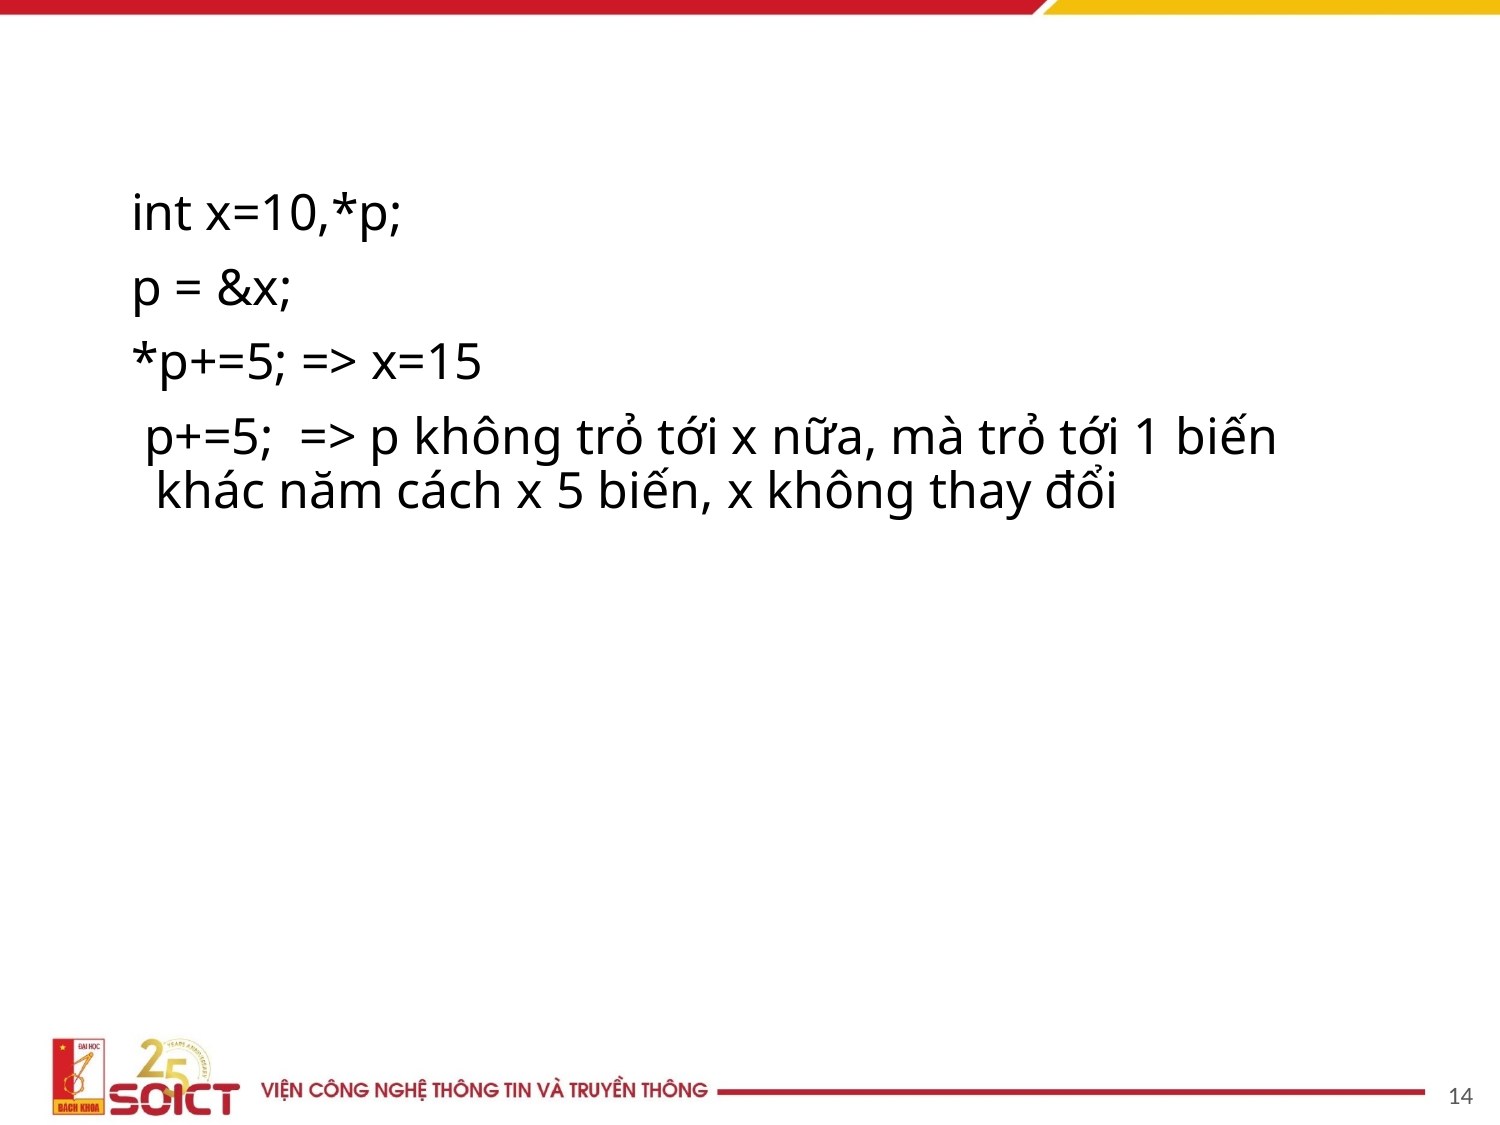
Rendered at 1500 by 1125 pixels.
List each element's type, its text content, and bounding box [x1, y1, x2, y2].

slide_number 14 [1300, 1065, 1489, 1125]
picture [0, 0, 1500, 1125]
list int x=10,*p; p = &x; *p+=5; => x=15 p+=5; => p không trỏ tới x nữa, mà trỏ tới 1 biến khác năm cách x 5 biến, x không thay đổi [103, 179, 1397, 997]
